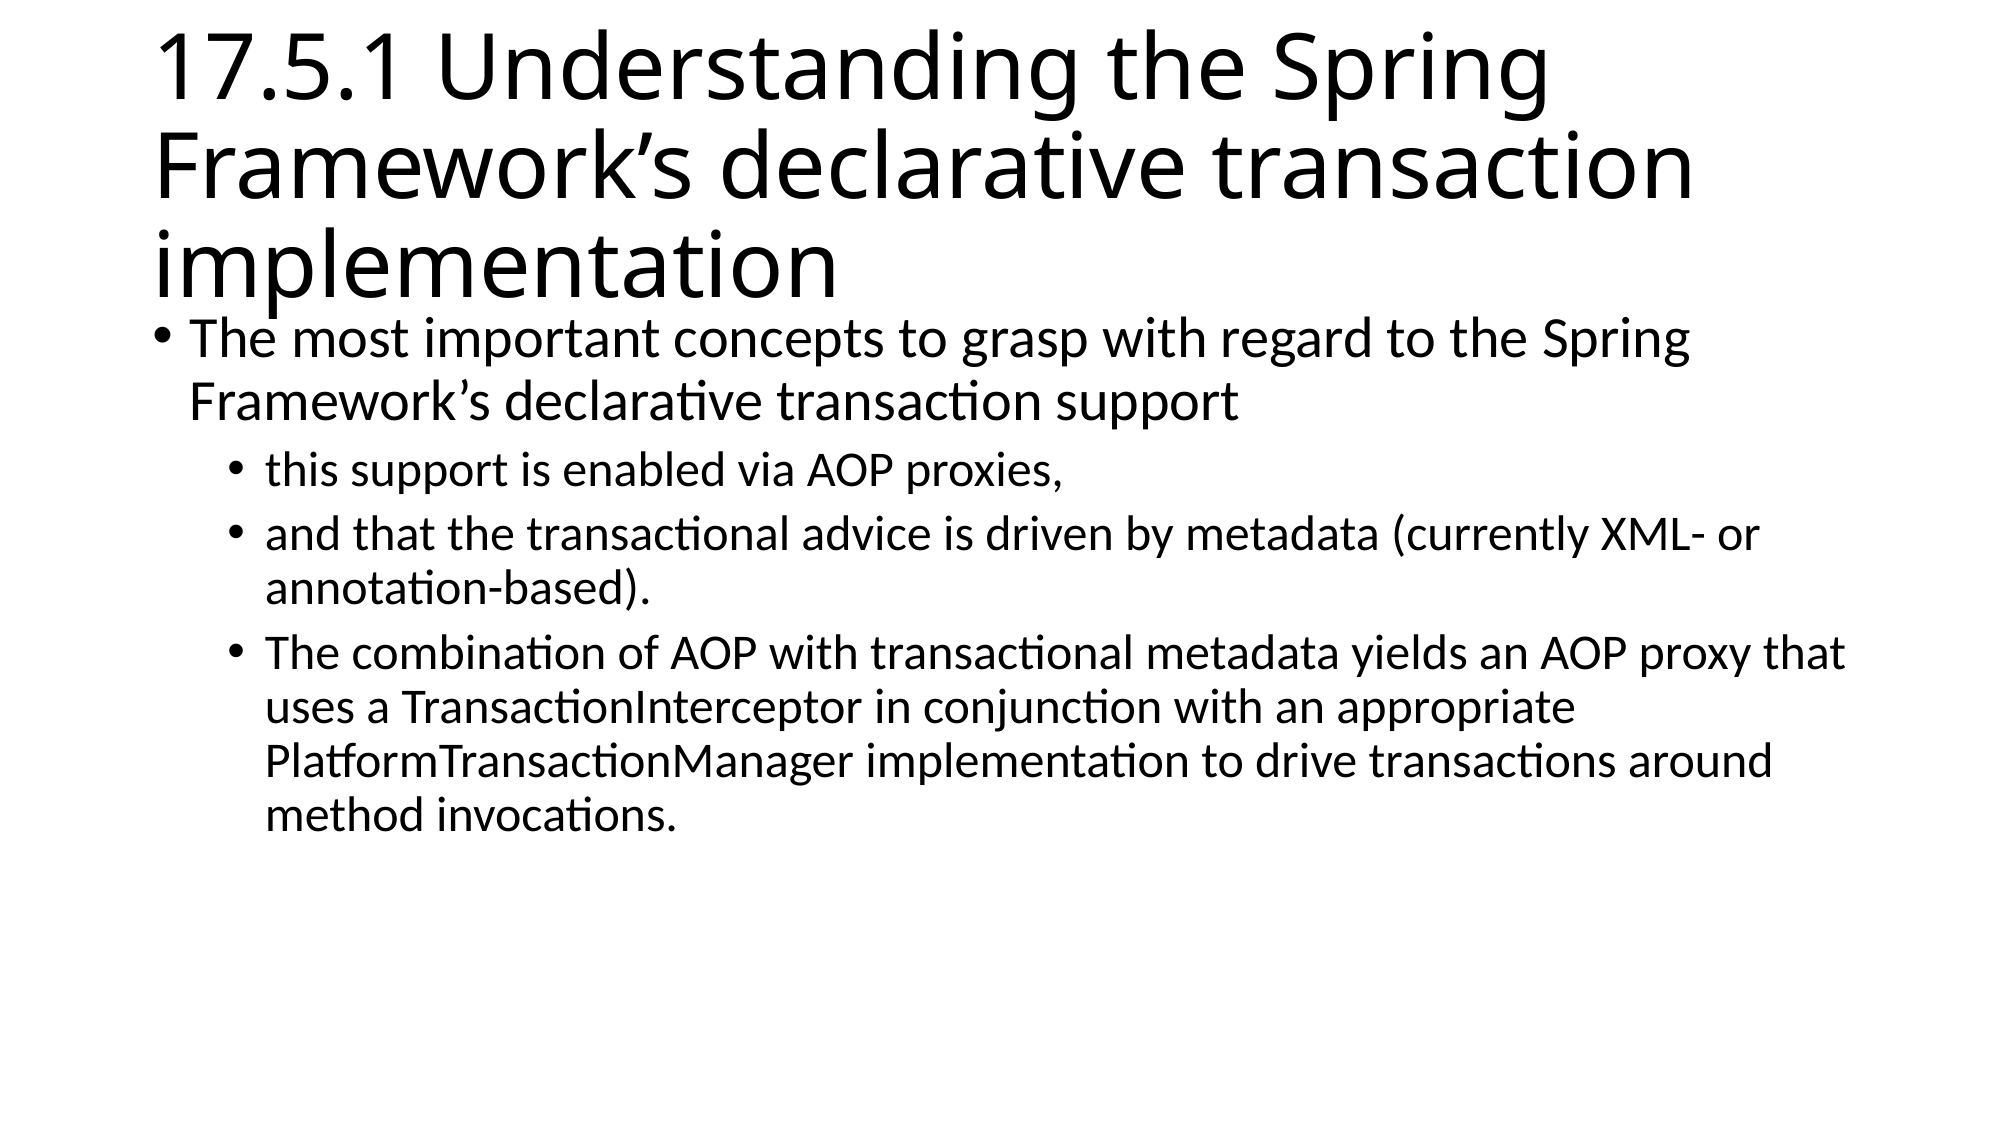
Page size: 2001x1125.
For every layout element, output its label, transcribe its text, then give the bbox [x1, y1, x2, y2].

list The most important concepts to grasp with regard to the Spring Framework’s declarative transaction support this support is enabled via AOP proxies, and that the transactional advice is driven by metadata (currently XML- or annotation-based). The combination of AOP with transactional metadata yields an AOP proxy that uses a TransactionInterceptor in conjunction with an appropriate PlatformTransactionManager implementation to drive transactions around method invocations. [137, 299, 1863, 1014]
title 17.5.1 Understanding the Spring Framework’s declarative transaction implementation [137, 59, 1863, 278]
